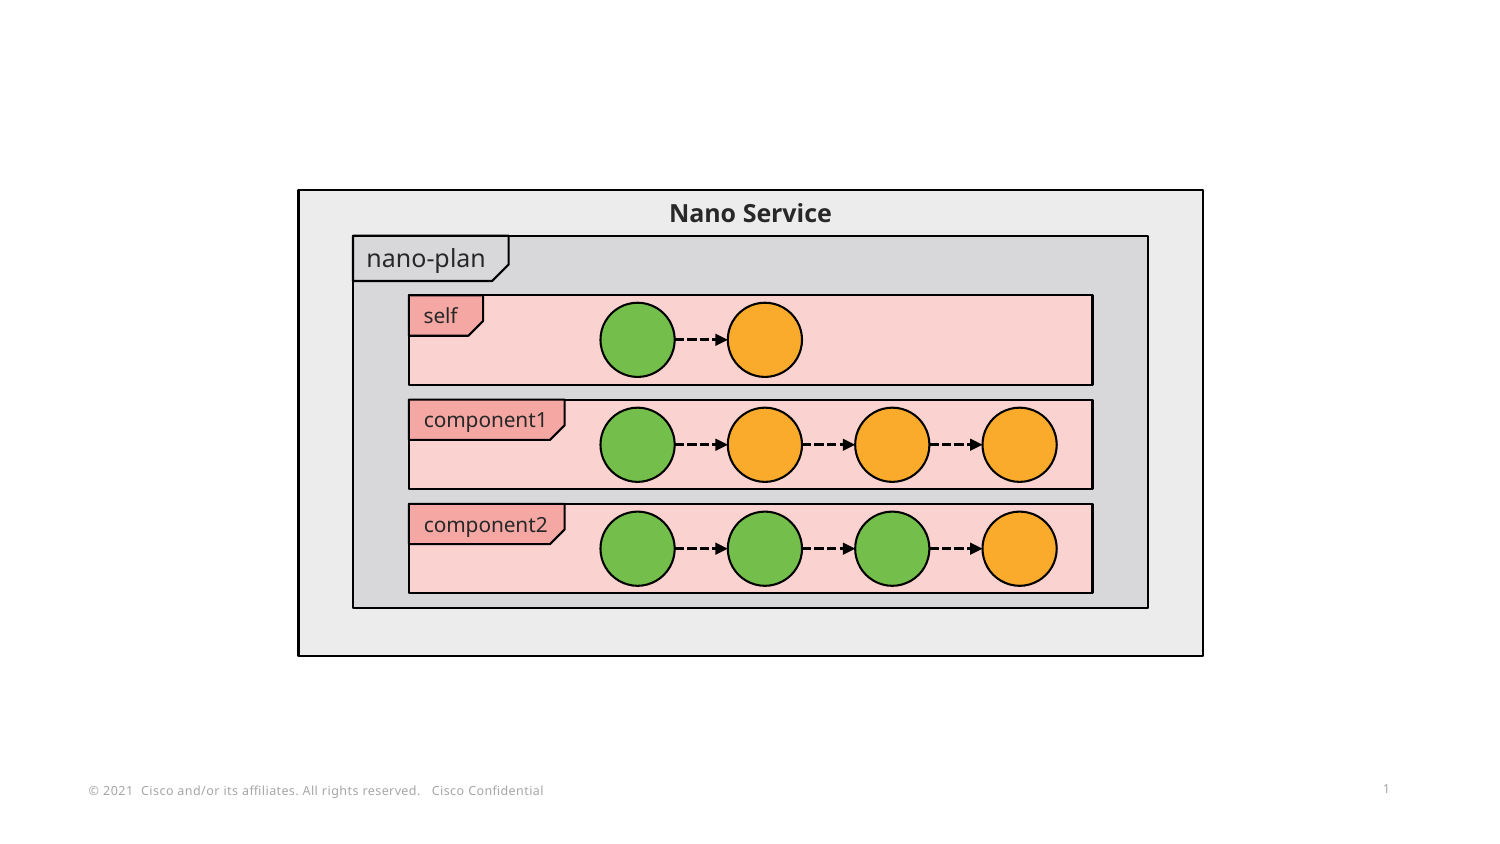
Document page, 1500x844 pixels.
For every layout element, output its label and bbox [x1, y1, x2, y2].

text_box [298, 189, 1204, 657]
